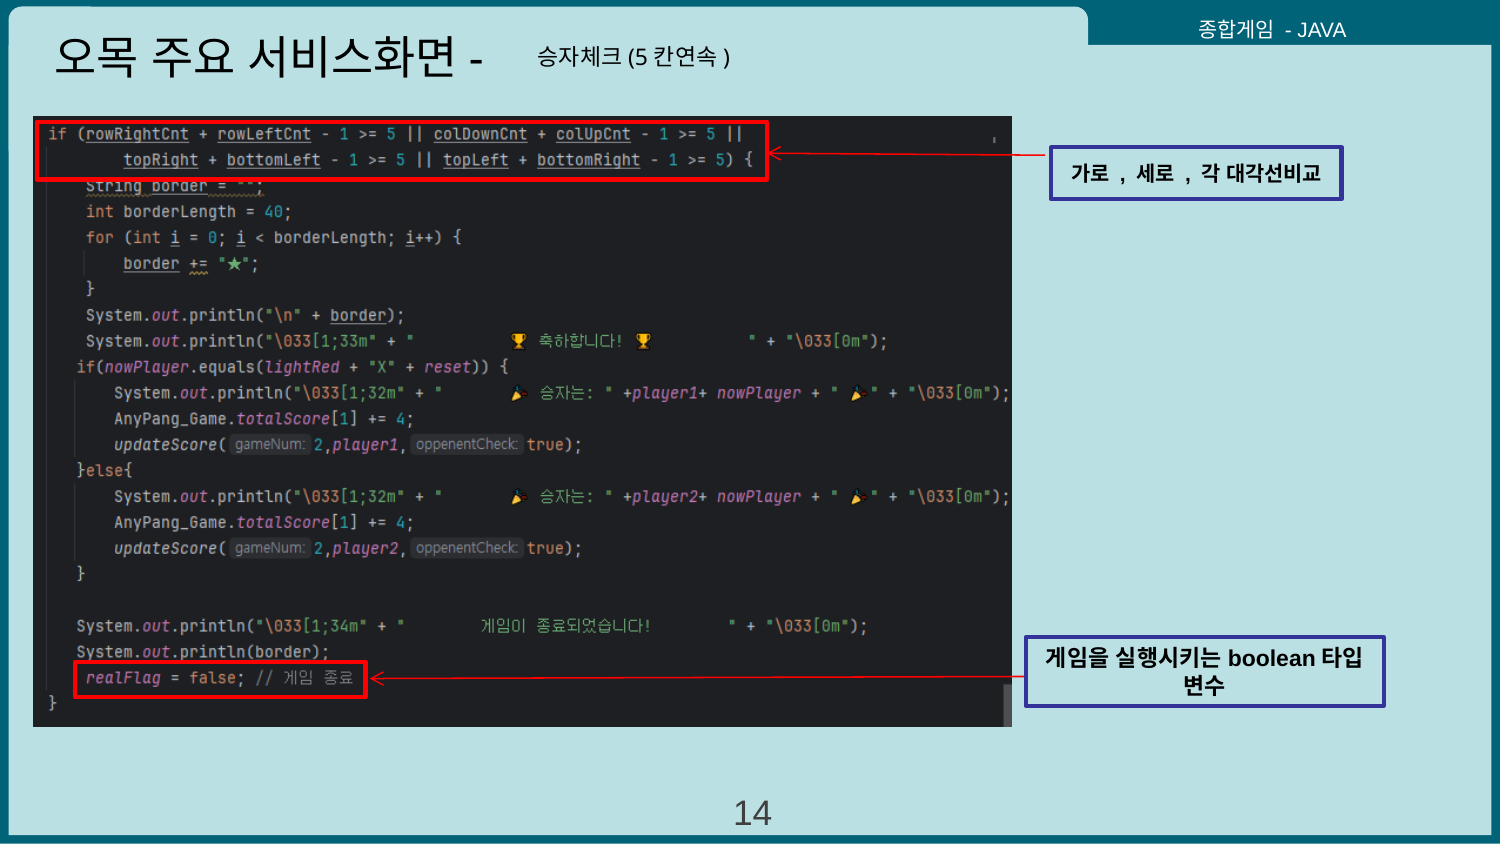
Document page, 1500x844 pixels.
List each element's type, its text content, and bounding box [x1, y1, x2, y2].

text_box 오목 주요 서비스화면- [41, 22, 571, 91]
text_box 게임을 실행시키는boolean타입 변수 [1024, 635, 1386, 708]
text_box 가로 , 세로 , 각 대각선비교 [1049, 145, 1344, 201]
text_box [766, 152, 1046, 156]
picture [32, 116, 1012, 727]
text_box 승자체크(5칸연속) [513, 35, 799, 76]
